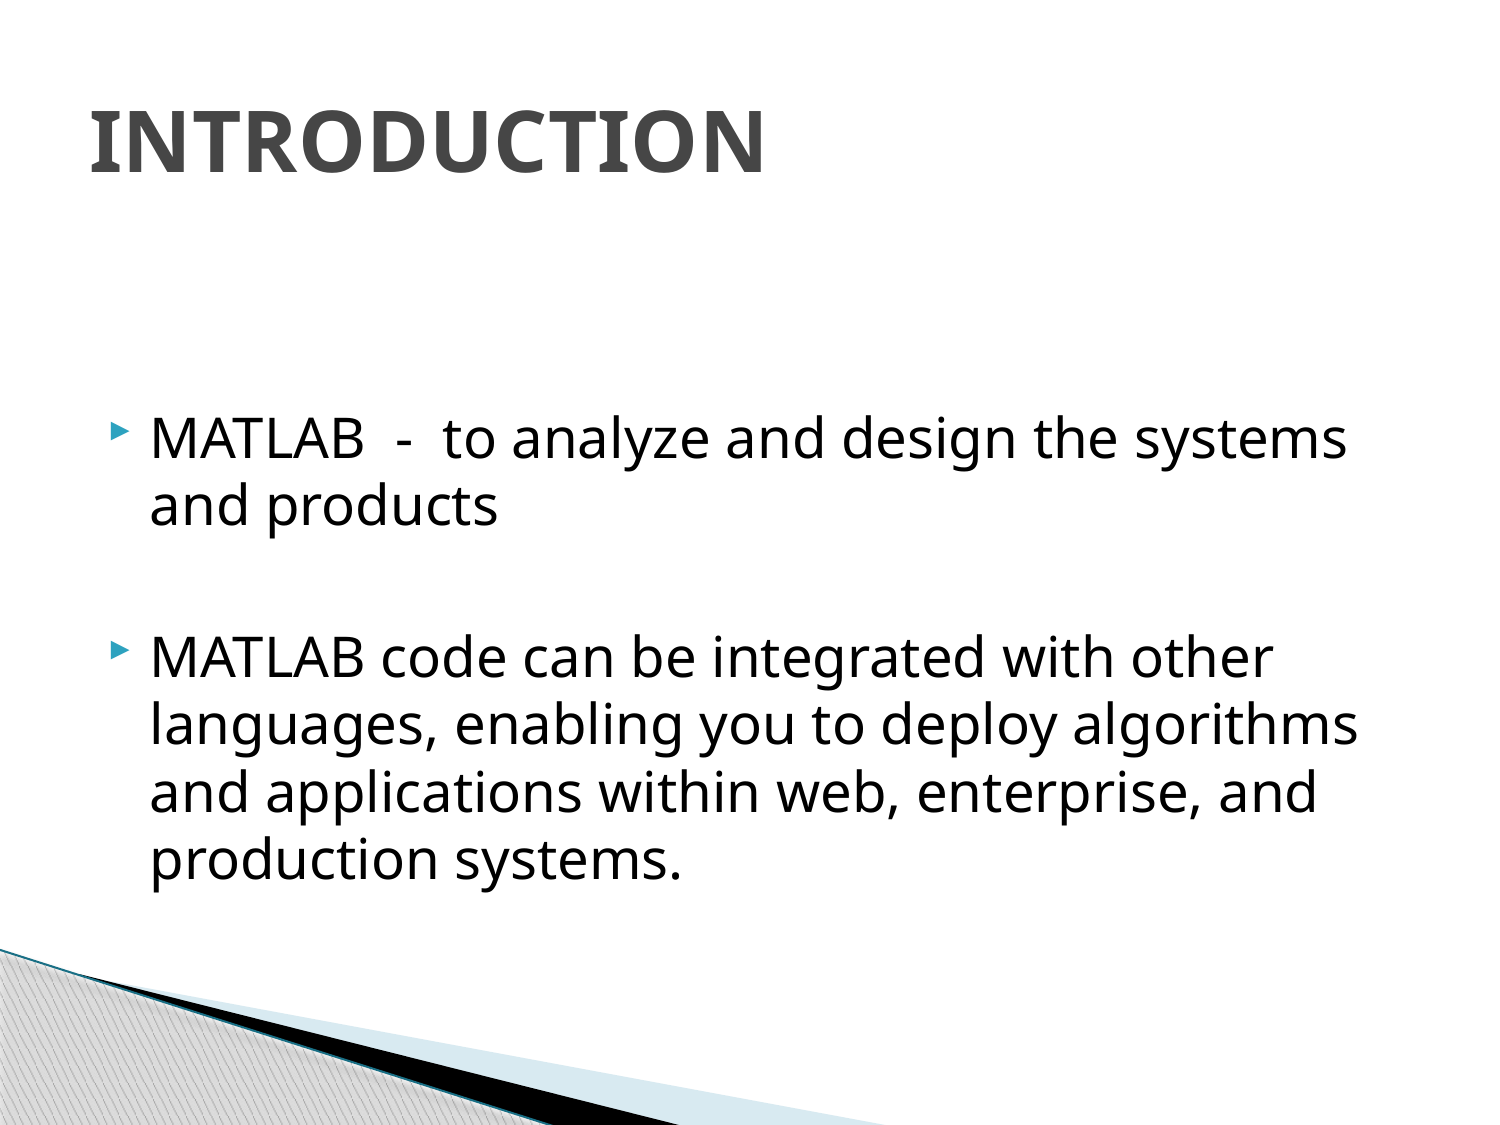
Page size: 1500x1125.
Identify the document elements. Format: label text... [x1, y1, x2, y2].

list MATLAB - to analyze and design the systems and products MATLAB code can be integrated with other languages, enabling you to deploy algorithms and applications within web, enterprise, and production systems. [75, 243, 1425, 986]
title INTRODUCTION [75, 45, 1425, 233]
